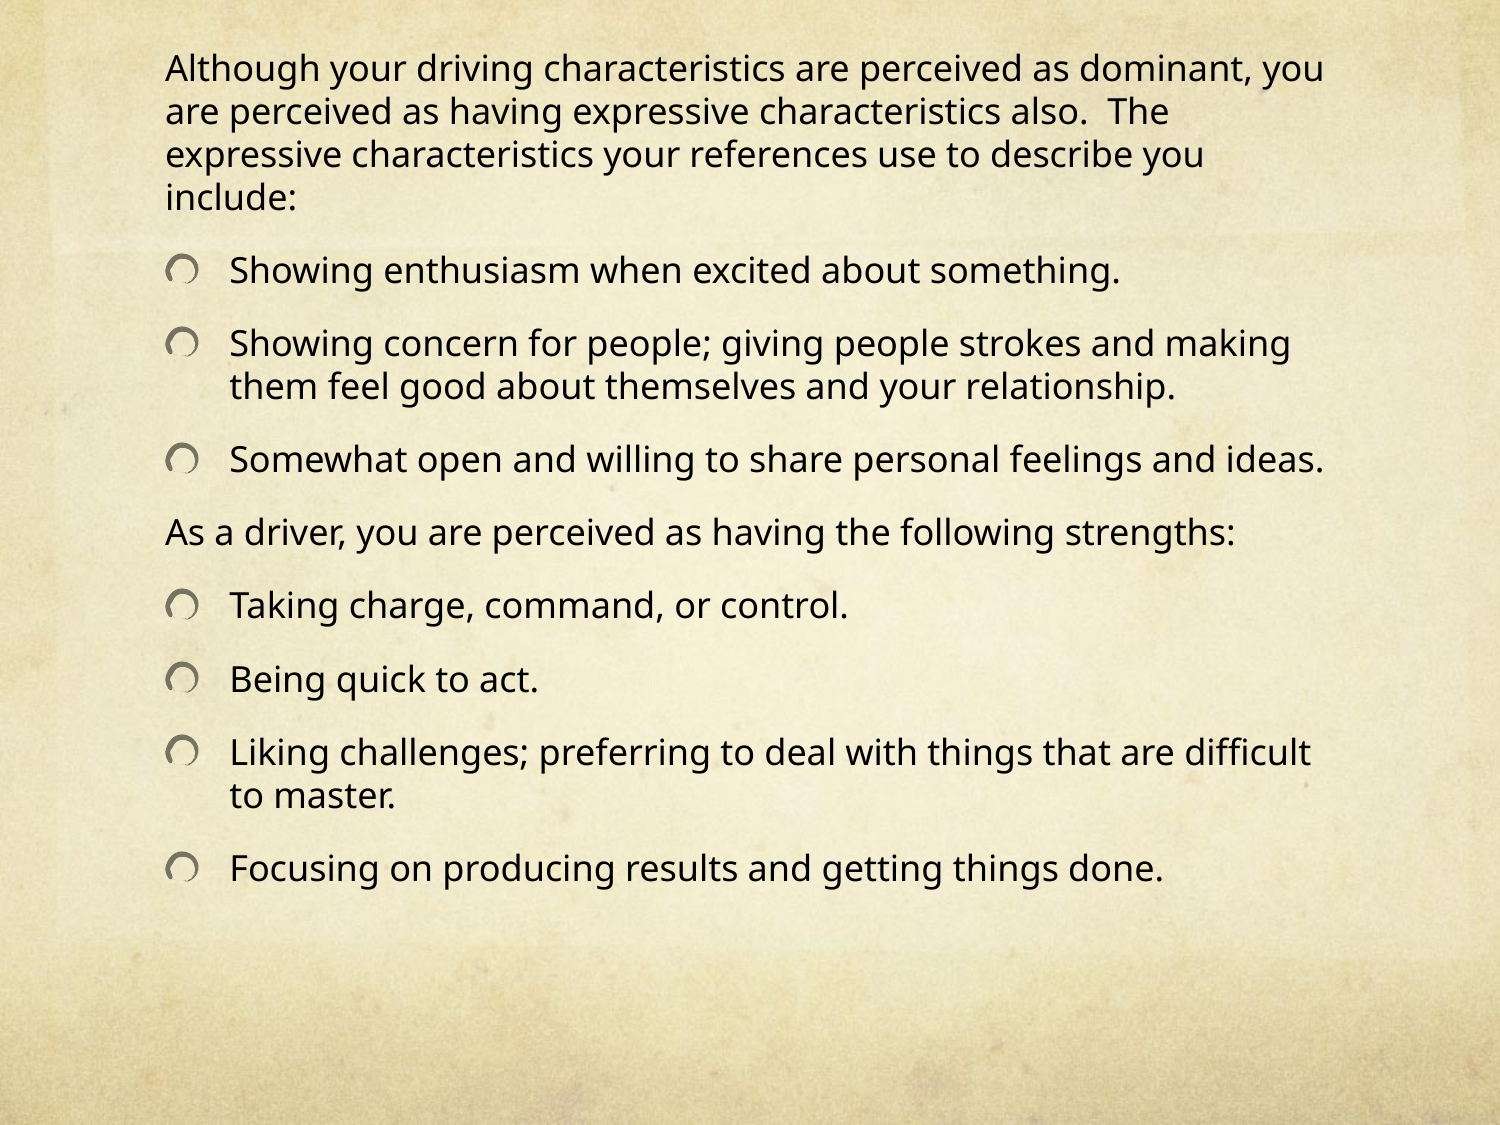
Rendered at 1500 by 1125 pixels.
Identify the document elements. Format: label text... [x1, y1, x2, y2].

list Although your driving characteristics are perceived as dominant, you are perceived as having expressive characteristics also. The expressive characteristics your references use to describe you include: Showing enthusiasm when excited about something. Showing concern for people; giving people strokes and making them feel good about themselves and your relationship. Somewhat open and willing to share personal feelings and ideas. As a driver, you are perceived as having the following strengths: Taking charge, command, or control. Being quick to act. Liking challenges; preferring to deal with things that are difficult to master. Focusing on producing results and getting things done. [150, 37, 1350, 950]
picture [0, 0, 1500, 1125]
